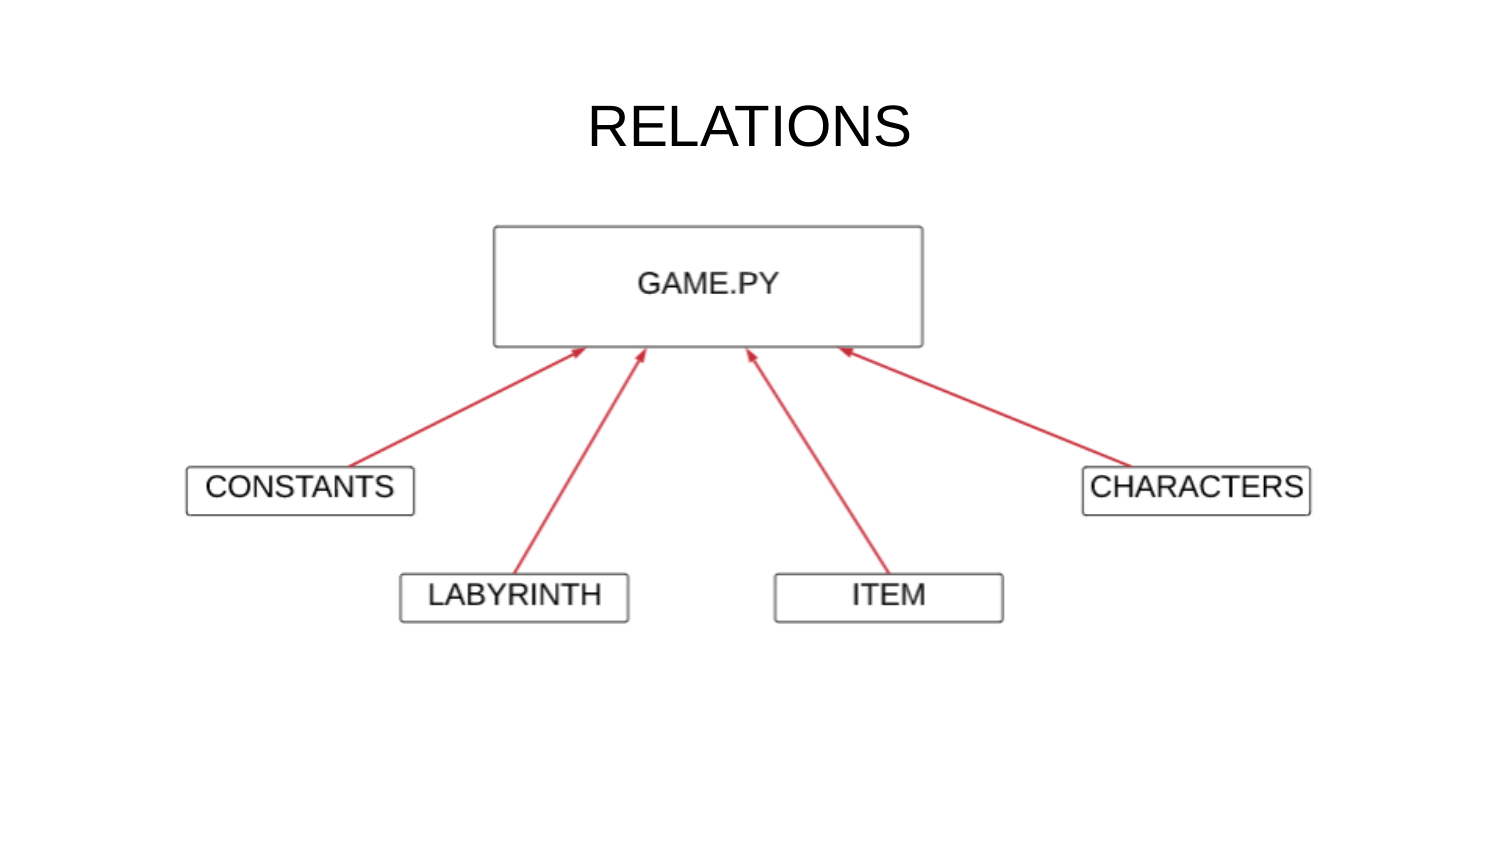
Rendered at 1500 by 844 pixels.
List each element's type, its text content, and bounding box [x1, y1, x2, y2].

picture [174, 208, 1326, 636]
text_box RELATIONS [51, 72, 1449, 167]
